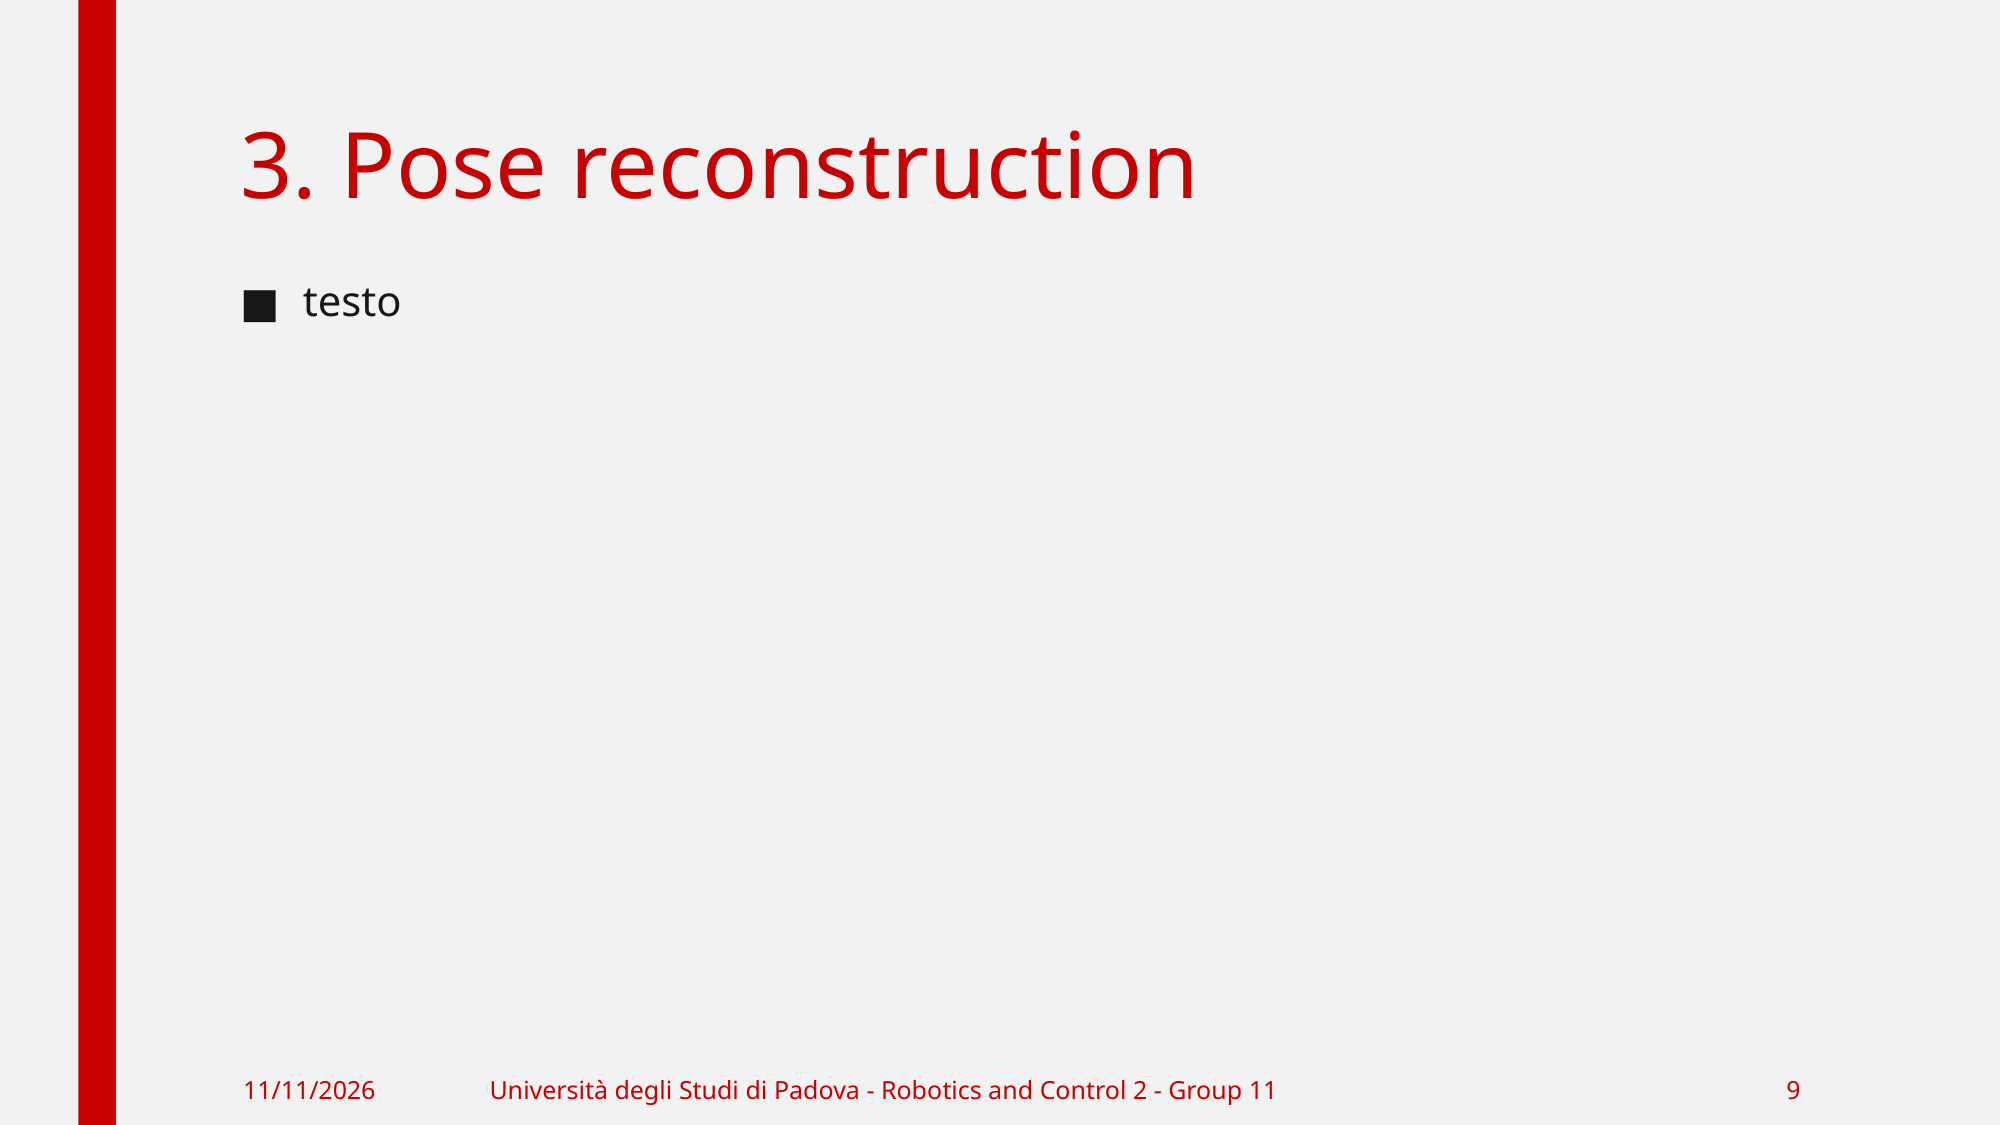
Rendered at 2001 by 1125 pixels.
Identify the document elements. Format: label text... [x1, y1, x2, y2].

list testo [225, 271, 1800, 996]
title 3. Pose reconstruction [225, 112, 1800, 244]
footer Università degli Studi di Padova - Robotics and Control 2 - Group 11 [474, 1058, 1505, 1125]
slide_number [228, 1058, 426, 1125]
slide_number 9 [1553, 1058, 1816, 1125]
